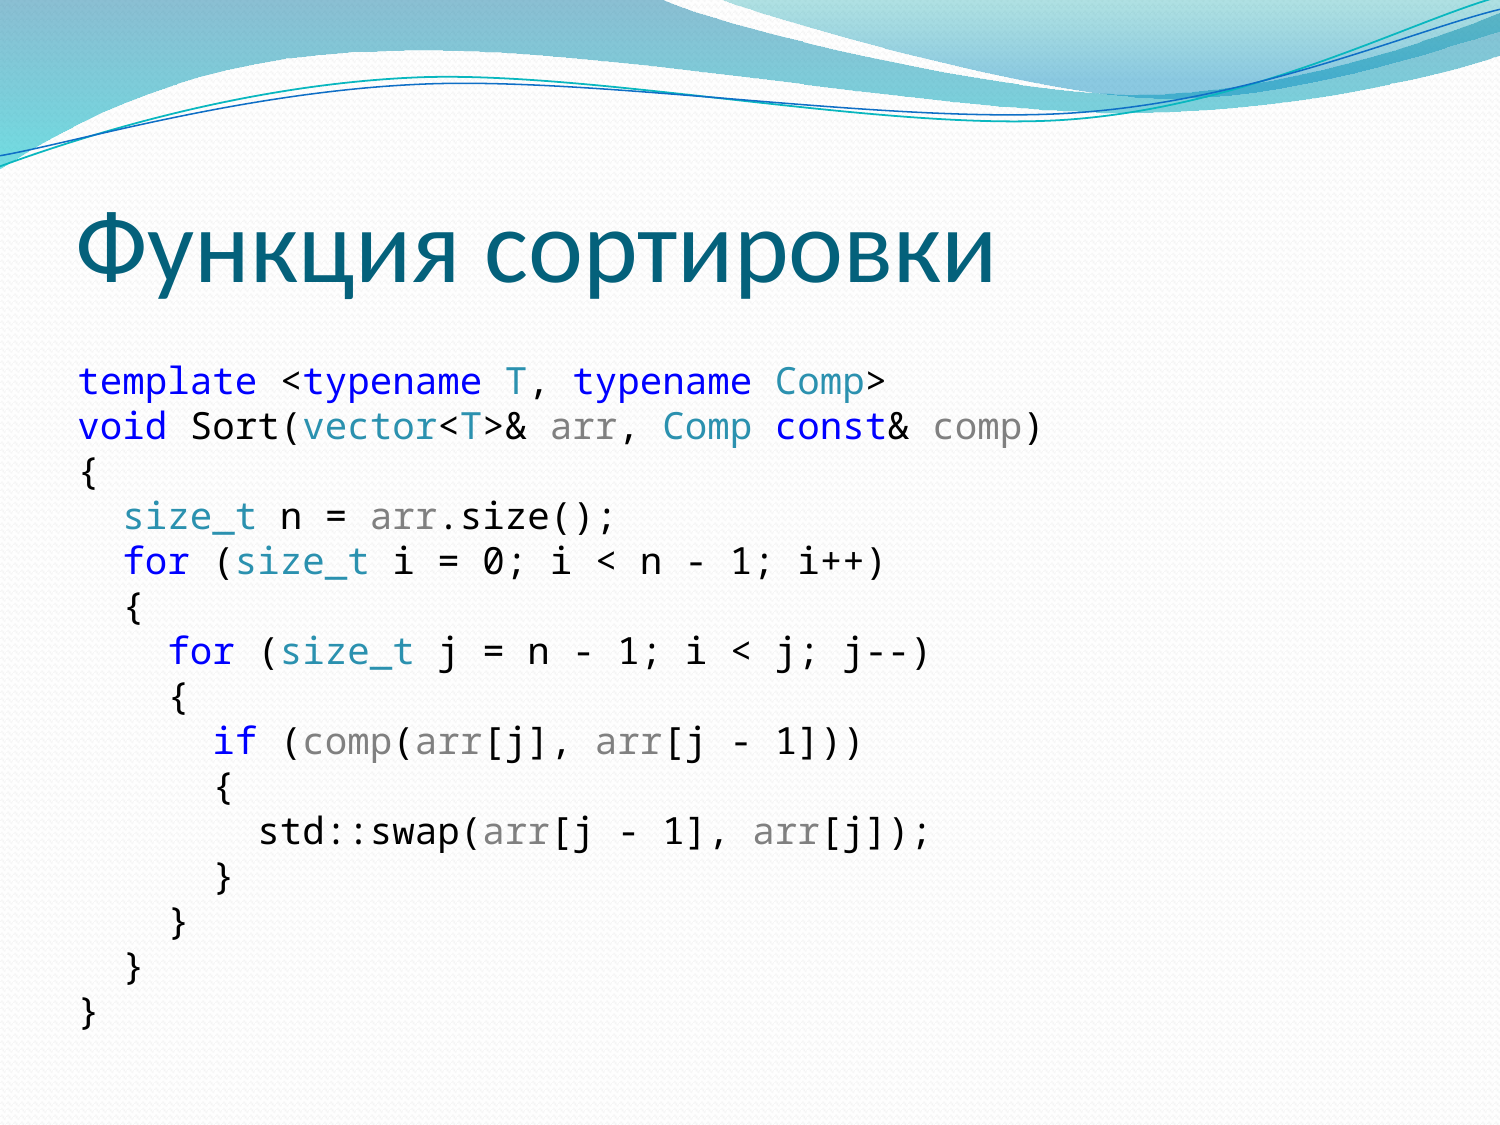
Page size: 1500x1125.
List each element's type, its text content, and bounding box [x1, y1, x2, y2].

text_box template <typename T, typename Comp> void Sort(vector<T>& arr, Comp const& comp) { size_t n = arr.size(); for (size_t i = 0; i < n - 1; i++) { for (size_t j = n - 1; i < j; j--) { if (comp(arr[j], arr[j - 1])) { std::swap(arr[j - 1], arr[j]); } } } } [62, 349, 1438, 1040]
title Функция сортировки [75, 115, 1438, 303]
